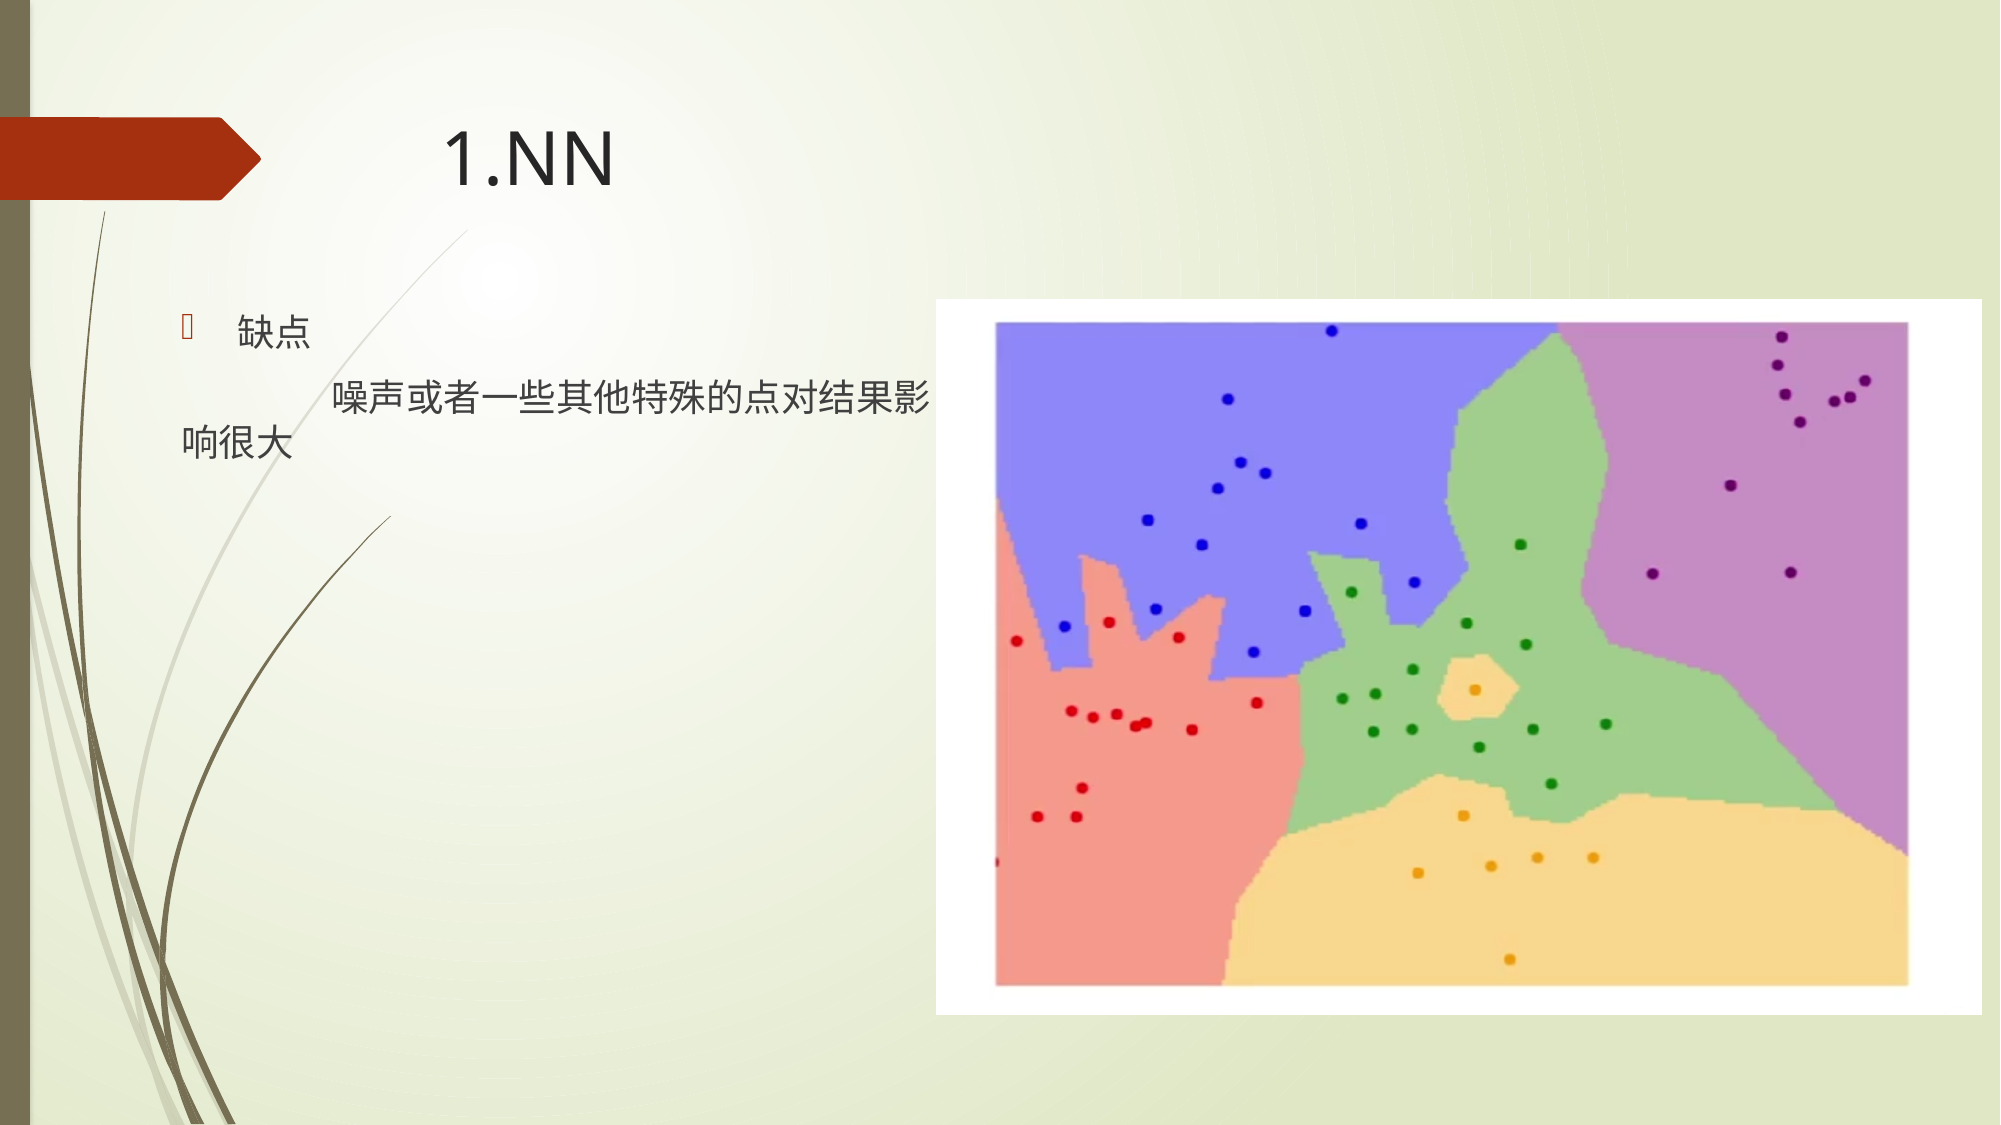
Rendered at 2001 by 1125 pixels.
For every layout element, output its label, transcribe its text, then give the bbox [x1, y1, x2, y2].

picture [936, 299, 1983, 1016]
title 1.NN [425, 102, 1888, 301]
list 缺点 噪声或者一些其他特殊的点对结果影响很大 [166, 301, 933, 1015]
